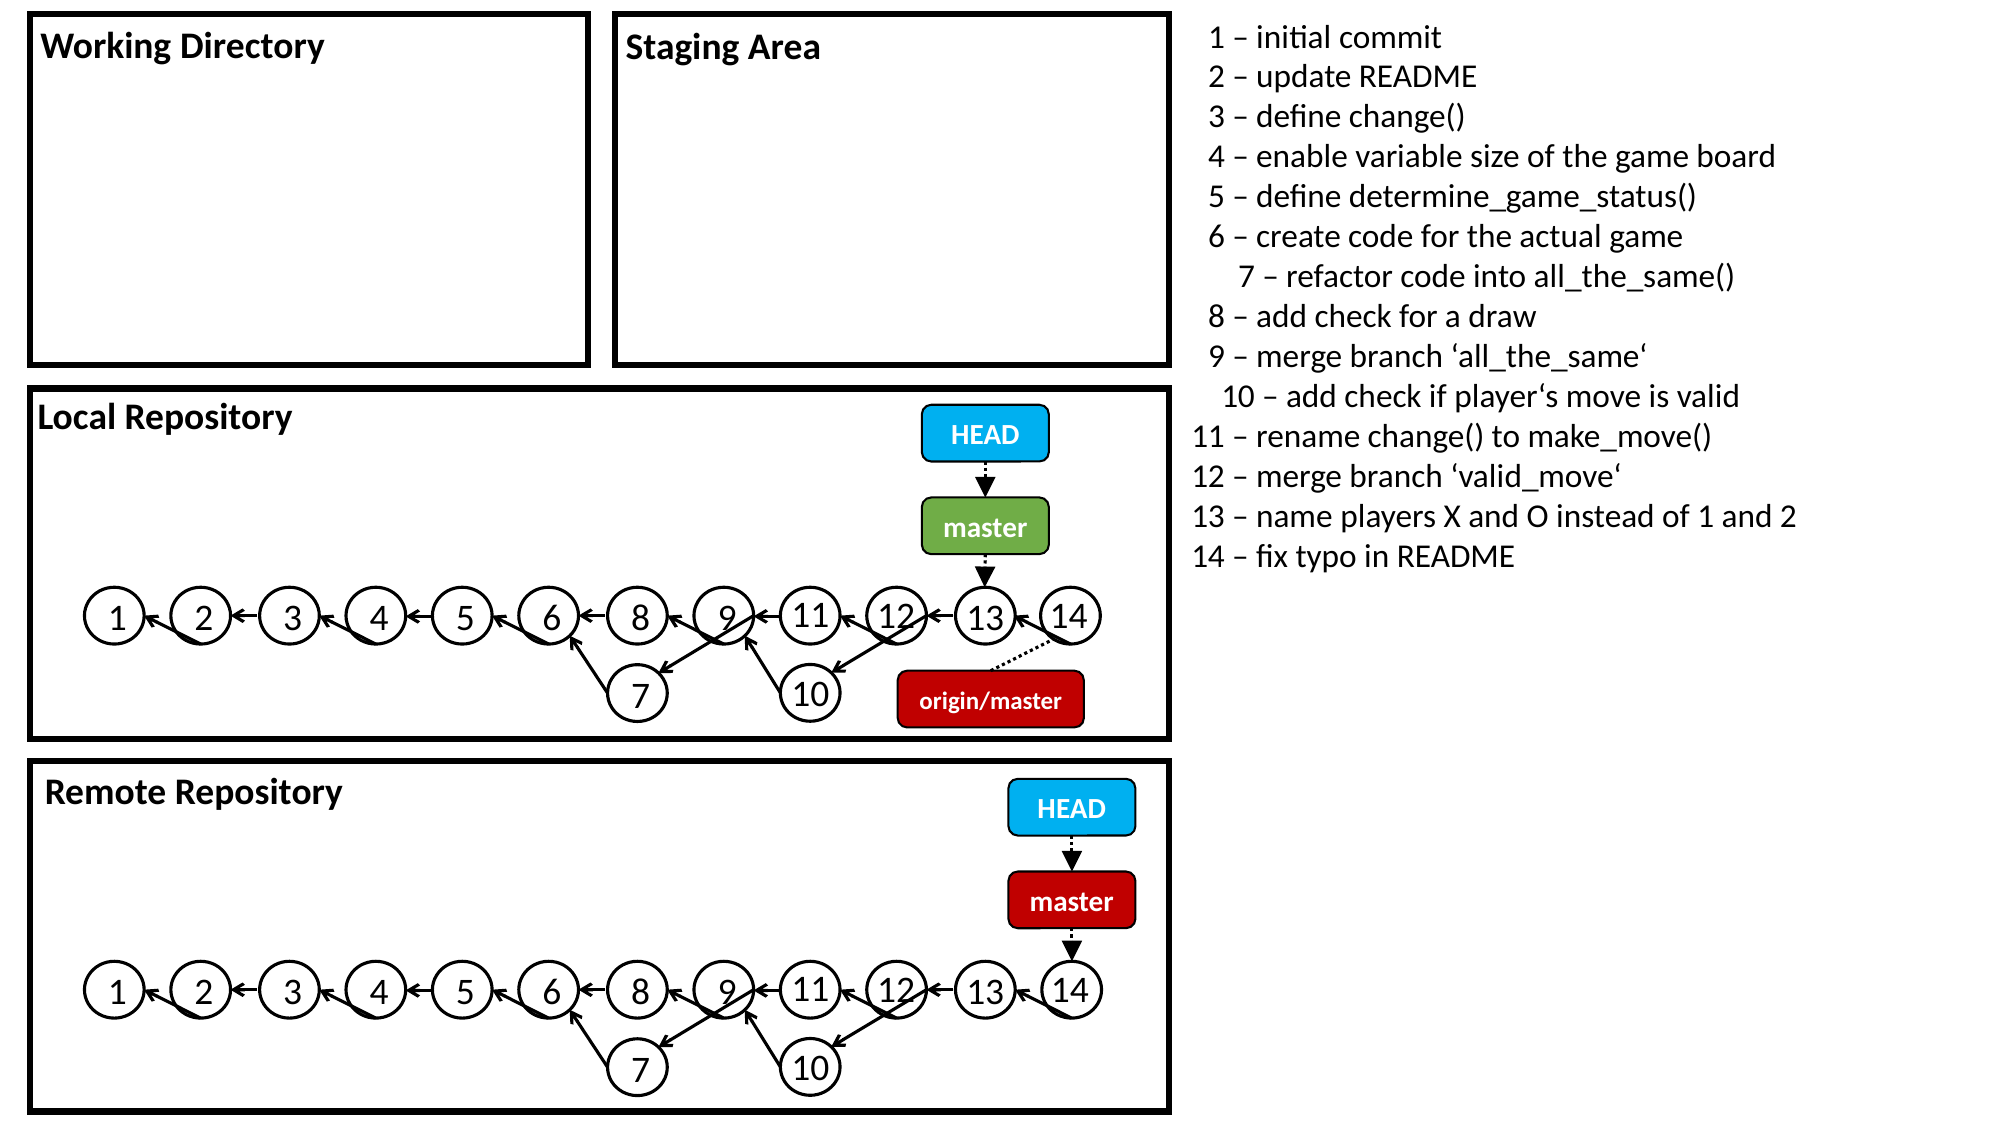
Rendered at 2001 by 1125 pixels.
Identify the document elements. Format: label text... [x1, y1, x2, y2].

text_box 13 [951, 959, 1028, 1020]
text_box 14 [1034, 583, 1111, 644]
text_box 8 [606, 586, 669, 646]
text_box origin/master [896, 669, 1085, 729]
text_box HEAD [1007, 777, 1137, 837]
text_box [29, 760, 1170, 1112]
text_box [569, 635, 617, 674]
text_box [614, 13, 1170, 366]
text_box 7 [606, 663, 669, 723]
text_box 11 [776, 582, 853, 643]
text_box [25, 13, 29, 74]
text_box 7 [606, 1037, 669, 1097]
text_box 9 [720, 992, 755, 1020]
text_box 3 [258, 586, 321, 646]
text_box 4 [344, 960, 407, 1020]
text_box 12 [862, 957, 939, 1018]
text_box 2 [169, 960, 232, 1020]
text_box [658, 635, 703, 674]
text_box 9 [692, 960, 755, 1011]
text_box 2 [169, 586, 232, 646]
text_box 6 [517, 586, 580, 646]
text_box 5 [431, 586, 494, 646]
text_box Local Repository [22, 384, 313, 444]
text_box 10 [776, 661, 853, 722]
text_box 14 [1036, 957, 1113, 1018]
text_box 9 [720, 618, 755, 646]
text_box 3 [258, 960, 321, 1020]
text_box master [920, 496, 1050, 556]
text_box 1 [83, 960, 146, 1020]
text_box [658, 1009, 703, 1048]
text_box Staging Area [610, 14, 614, 74]
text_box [744, 635, 790, 673]
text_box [744, 1009, 790, 1047]
text_box 4 [344, 586, 407, 646]
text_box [831, 1009, 876, 1047]
text_box 10 [776, 1035, 853, 1096]
text_box 11 – initial commit 12 – update README 13 – define change() 14 – enable variable size of the game board 15 – define determine_game_status() 16 – create code for the actual game 17 – refactor code into all_the_same() 18 – add check for a draw 19 – merge branch ‘all_the_same‘ 10 – add check if player‘s move is valid 11 – rename change() to make_move() 12 – merge branch ‘valid_move‘ 13 – name players X and O instead of 1 and 2 14 – fix typo in README [1176, 7, 1816, 581]
text_box [29, 13, 589, 366]
text_box 5 [431, 960, 494, 1020]
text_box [831, 635, 876, 673]
text_box HEAD [920, 403, 1050, 463]
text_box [990, 635, 1050, 671]
text_box 1 [83, 586, 146, 646]
text_box 6 [517, 960, 580, 1020]
text_box master [1007, 870, 1137, 930]
text_box 9 [692, 586, 755, 637]
text_box 11 [776, 956, 853, 1017]
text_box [569, 1009, 617, 1048]
text_box [29, 387, 1170, 740]
text_box 8 [606, 960, 669, 1020]
